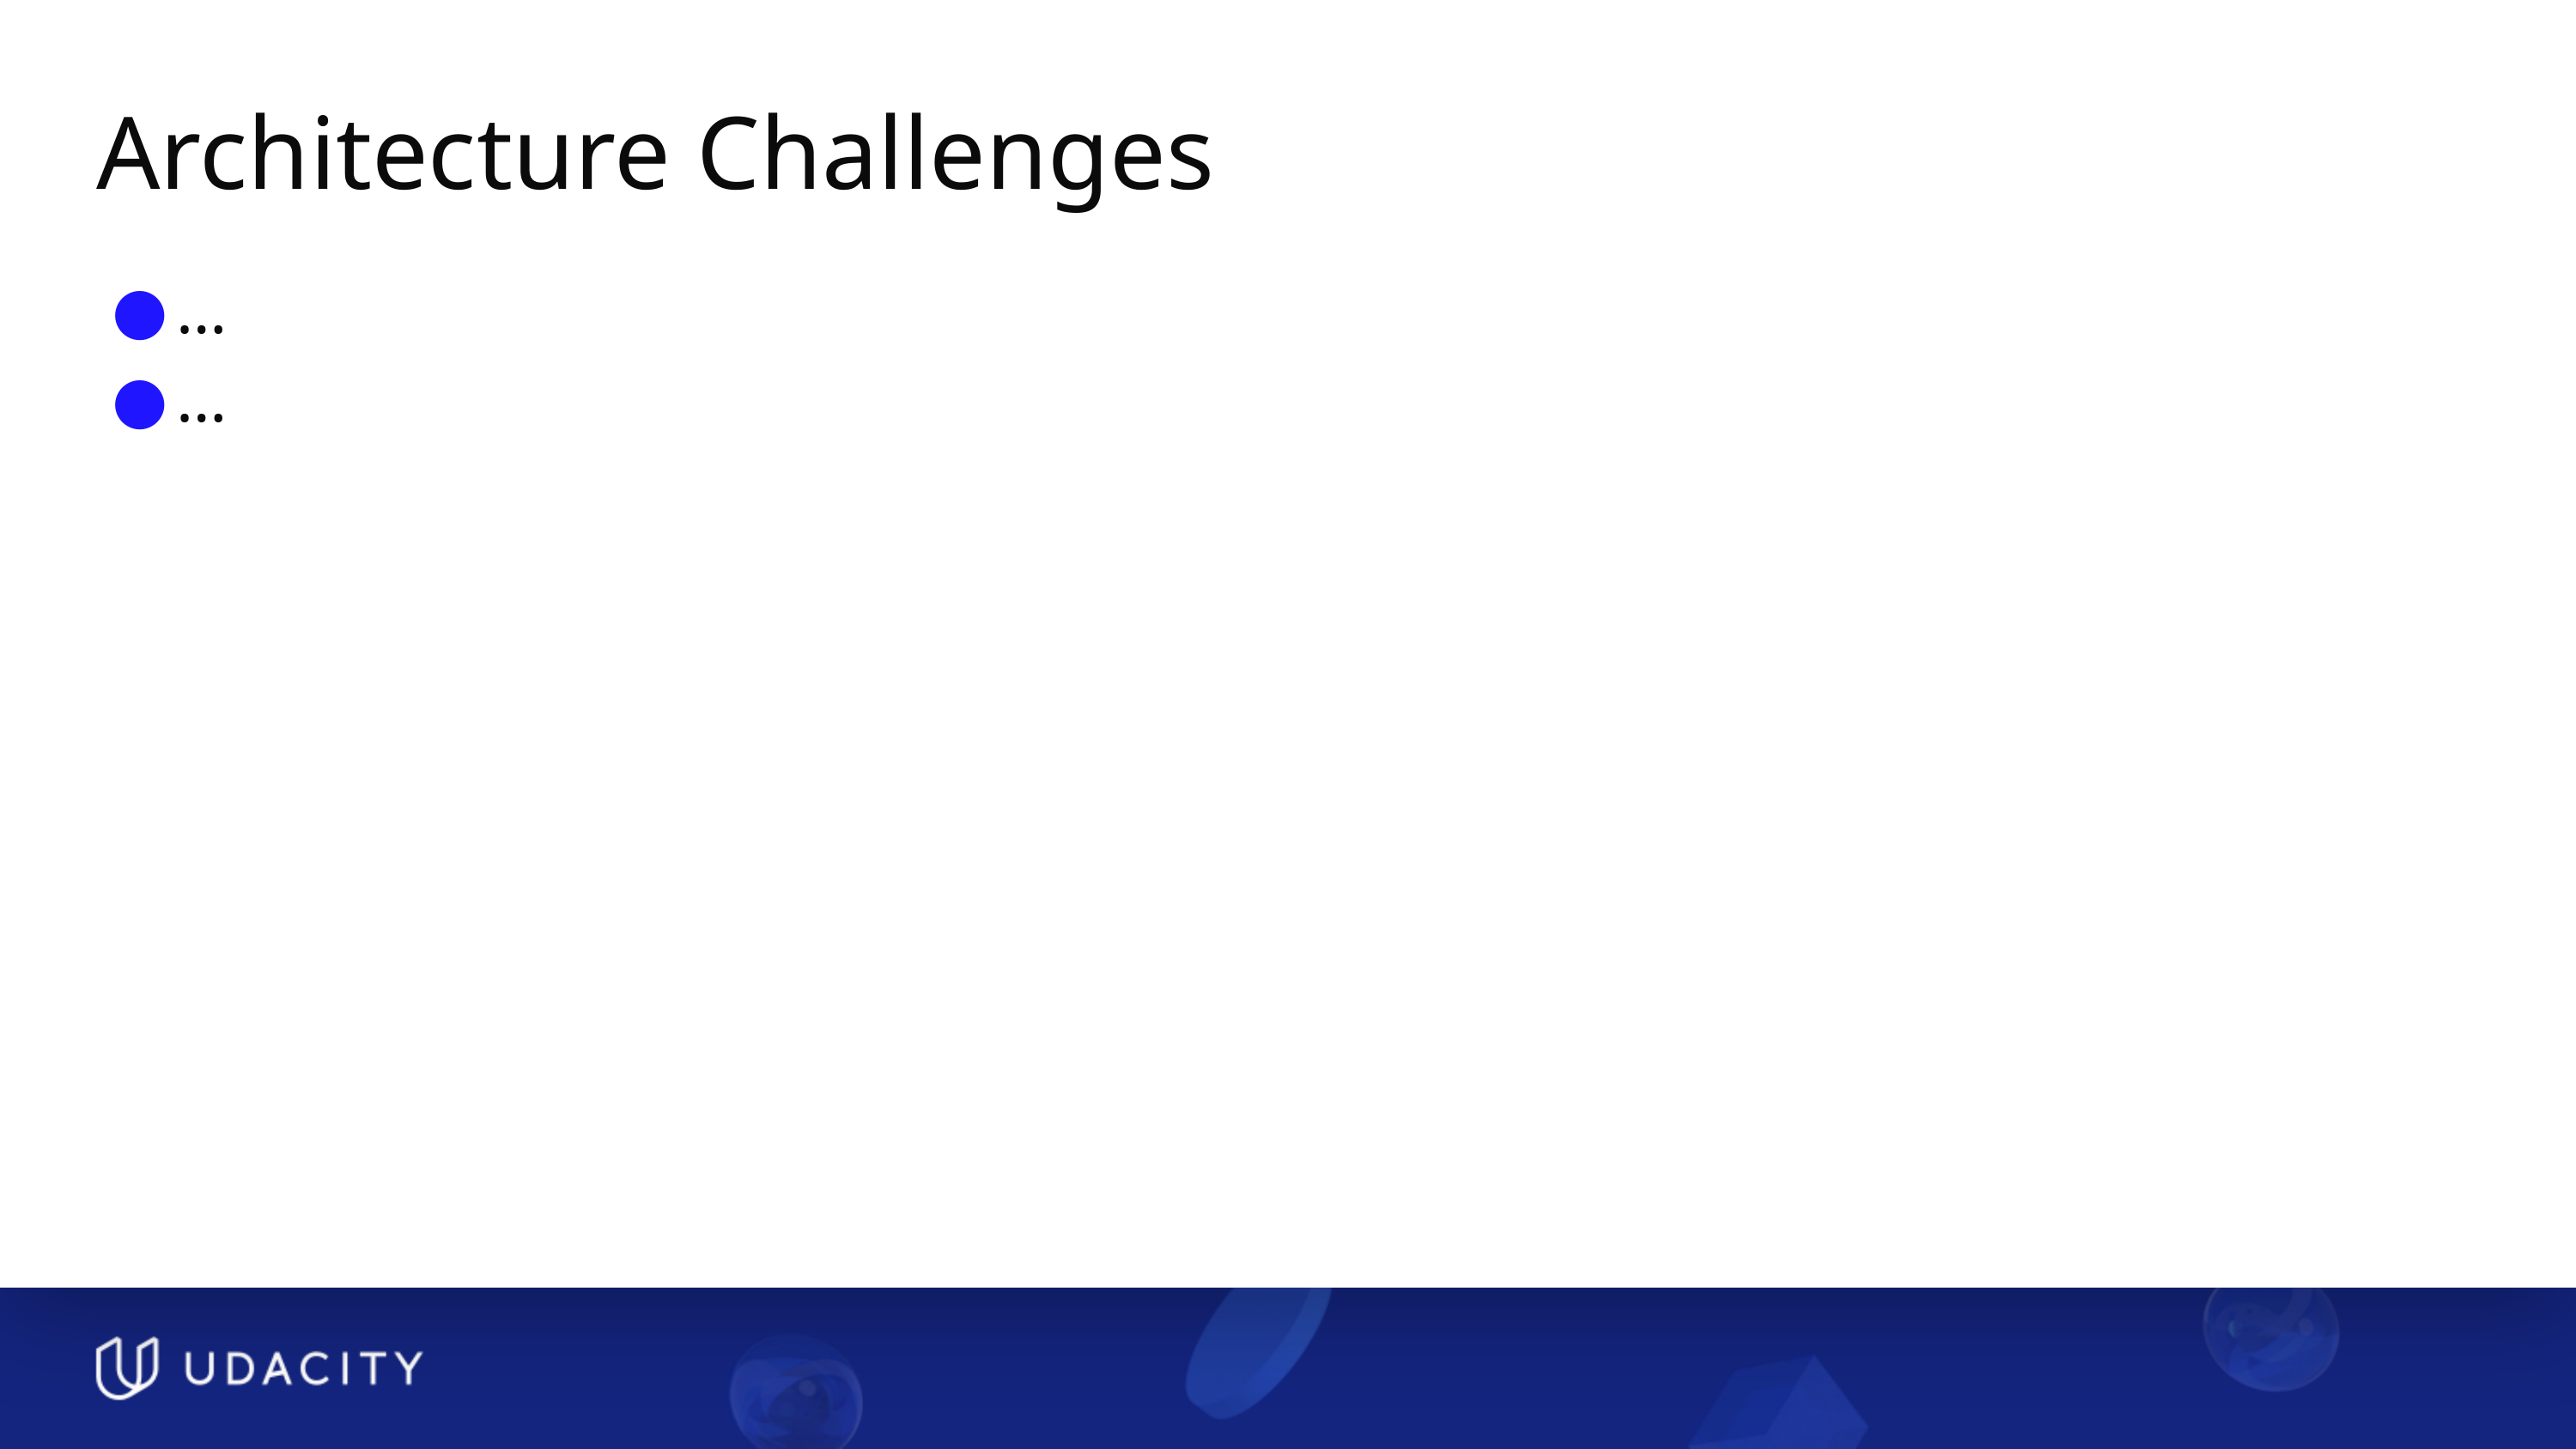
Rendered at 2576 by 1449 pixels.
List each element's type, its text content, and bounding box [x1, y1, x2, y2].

list … … [112, 258, 2426, 1191]
picture [0, 1288, 2576, 1449]
title Architecture Challenges [96, 43, 2480, 256]
